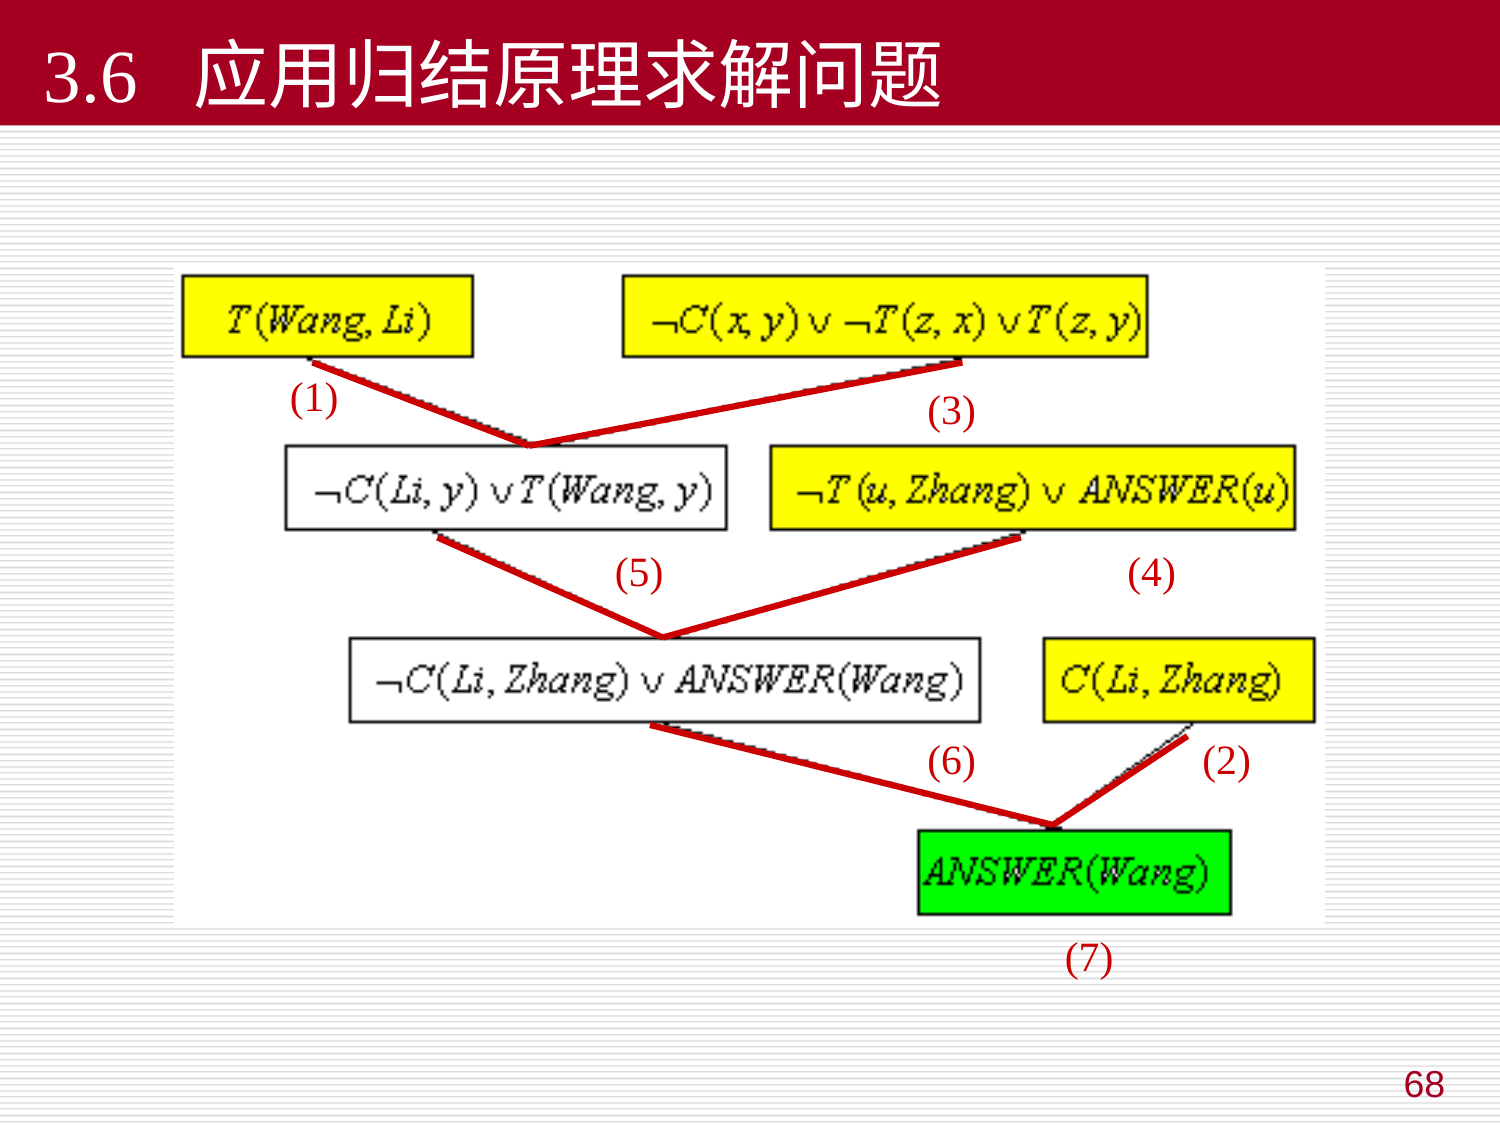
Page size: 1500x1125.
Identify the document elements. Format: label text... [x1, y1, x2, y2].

picture [0, 126, 1500, 1125]
slide_number 68 [1109, 1052, 1461, 1125]
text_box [599, 537, 1226, 603]
title 3.6 应用归结原理求解问题 [0, 0, 1500, 126]
text_box (7) [1050, 934, 1163, 988]
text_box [912, 724, 1301, 791]
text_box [649, 724, 1188, 826]
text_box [274, 362, 1026, 441]
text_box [437, 537, 1021, 638]
